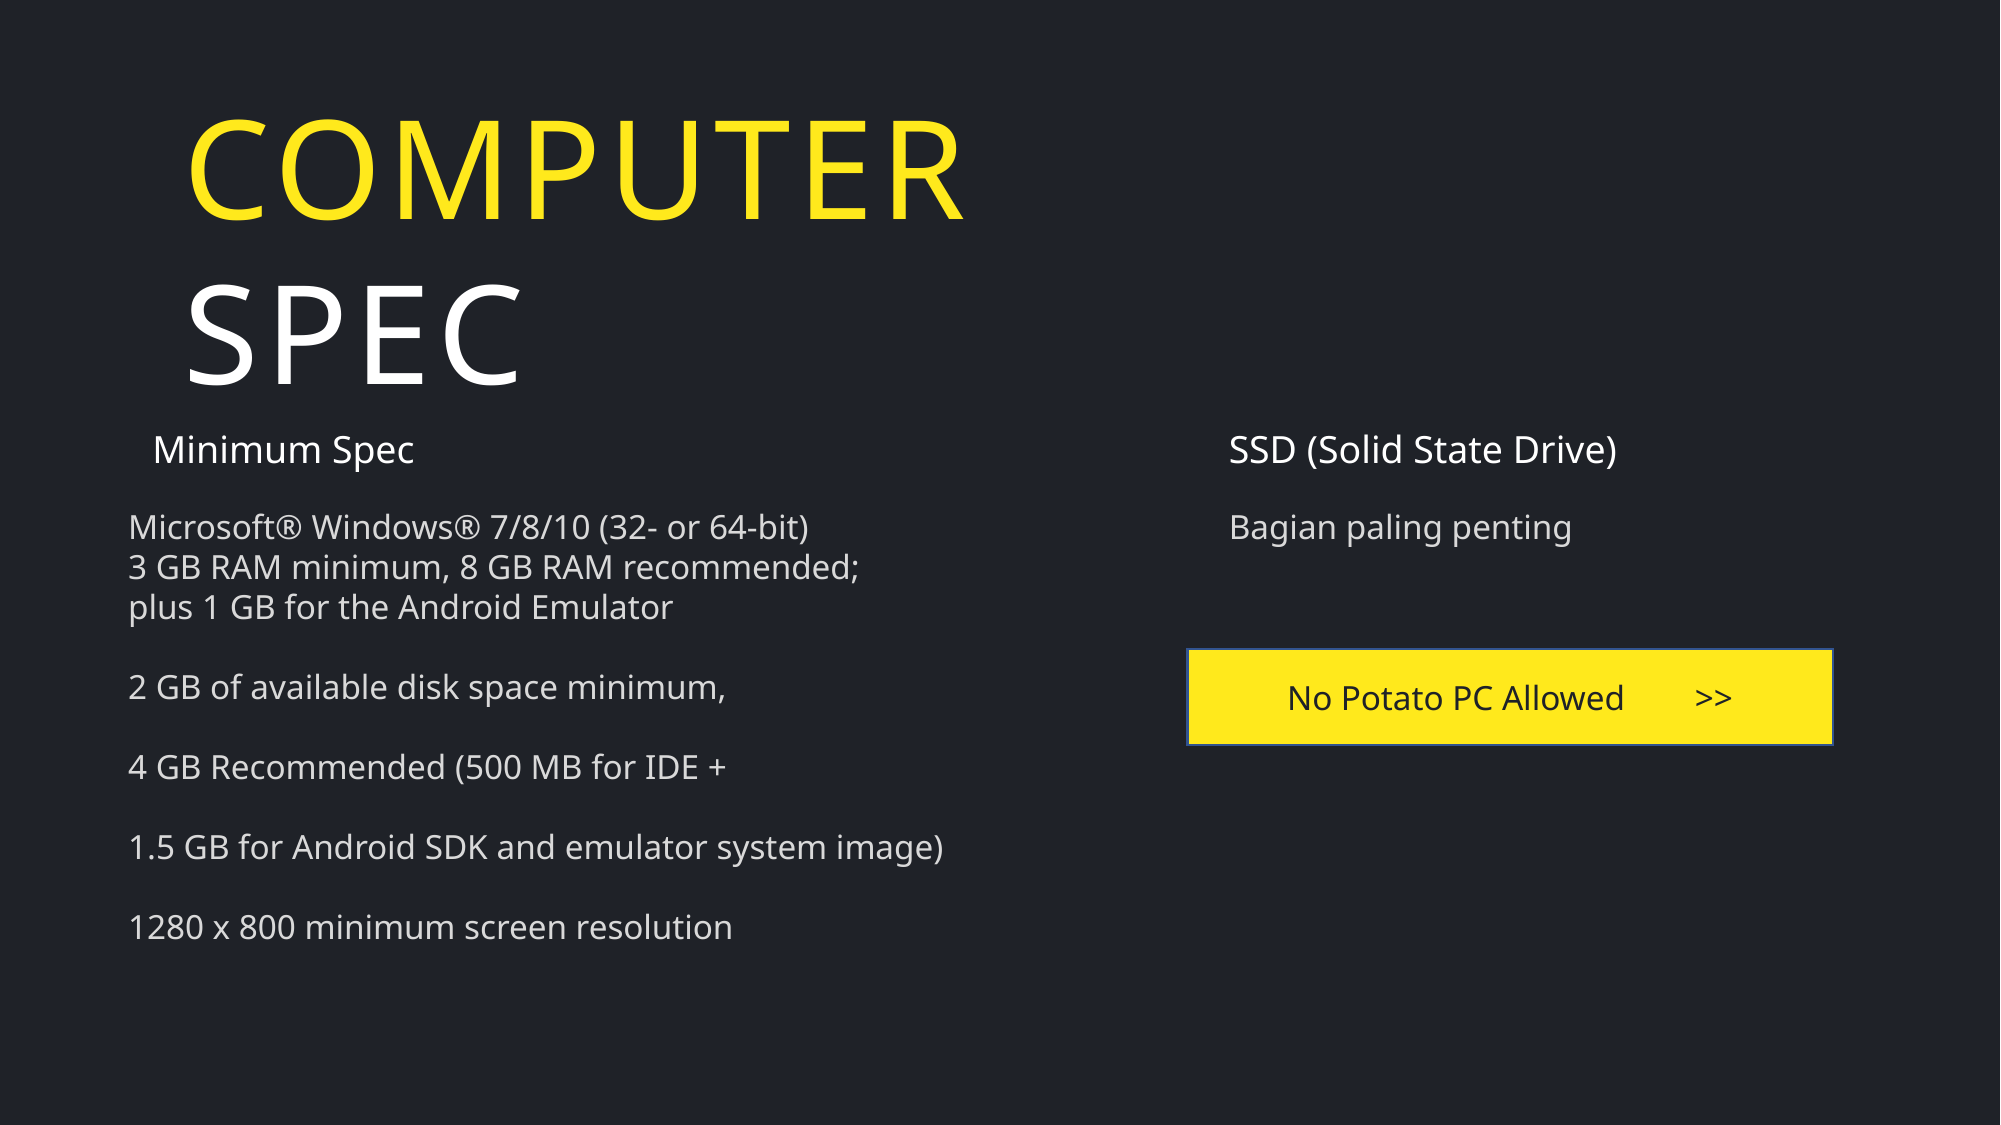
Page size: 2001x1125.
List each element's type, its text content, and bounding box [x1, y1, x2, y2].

text_box COMPUTER SPEC [169, 74, 982, 418]
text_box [147, 418, 1622, 959]
text_box No Potato PC Allowed >> [1622, 648, 1834, 746]
